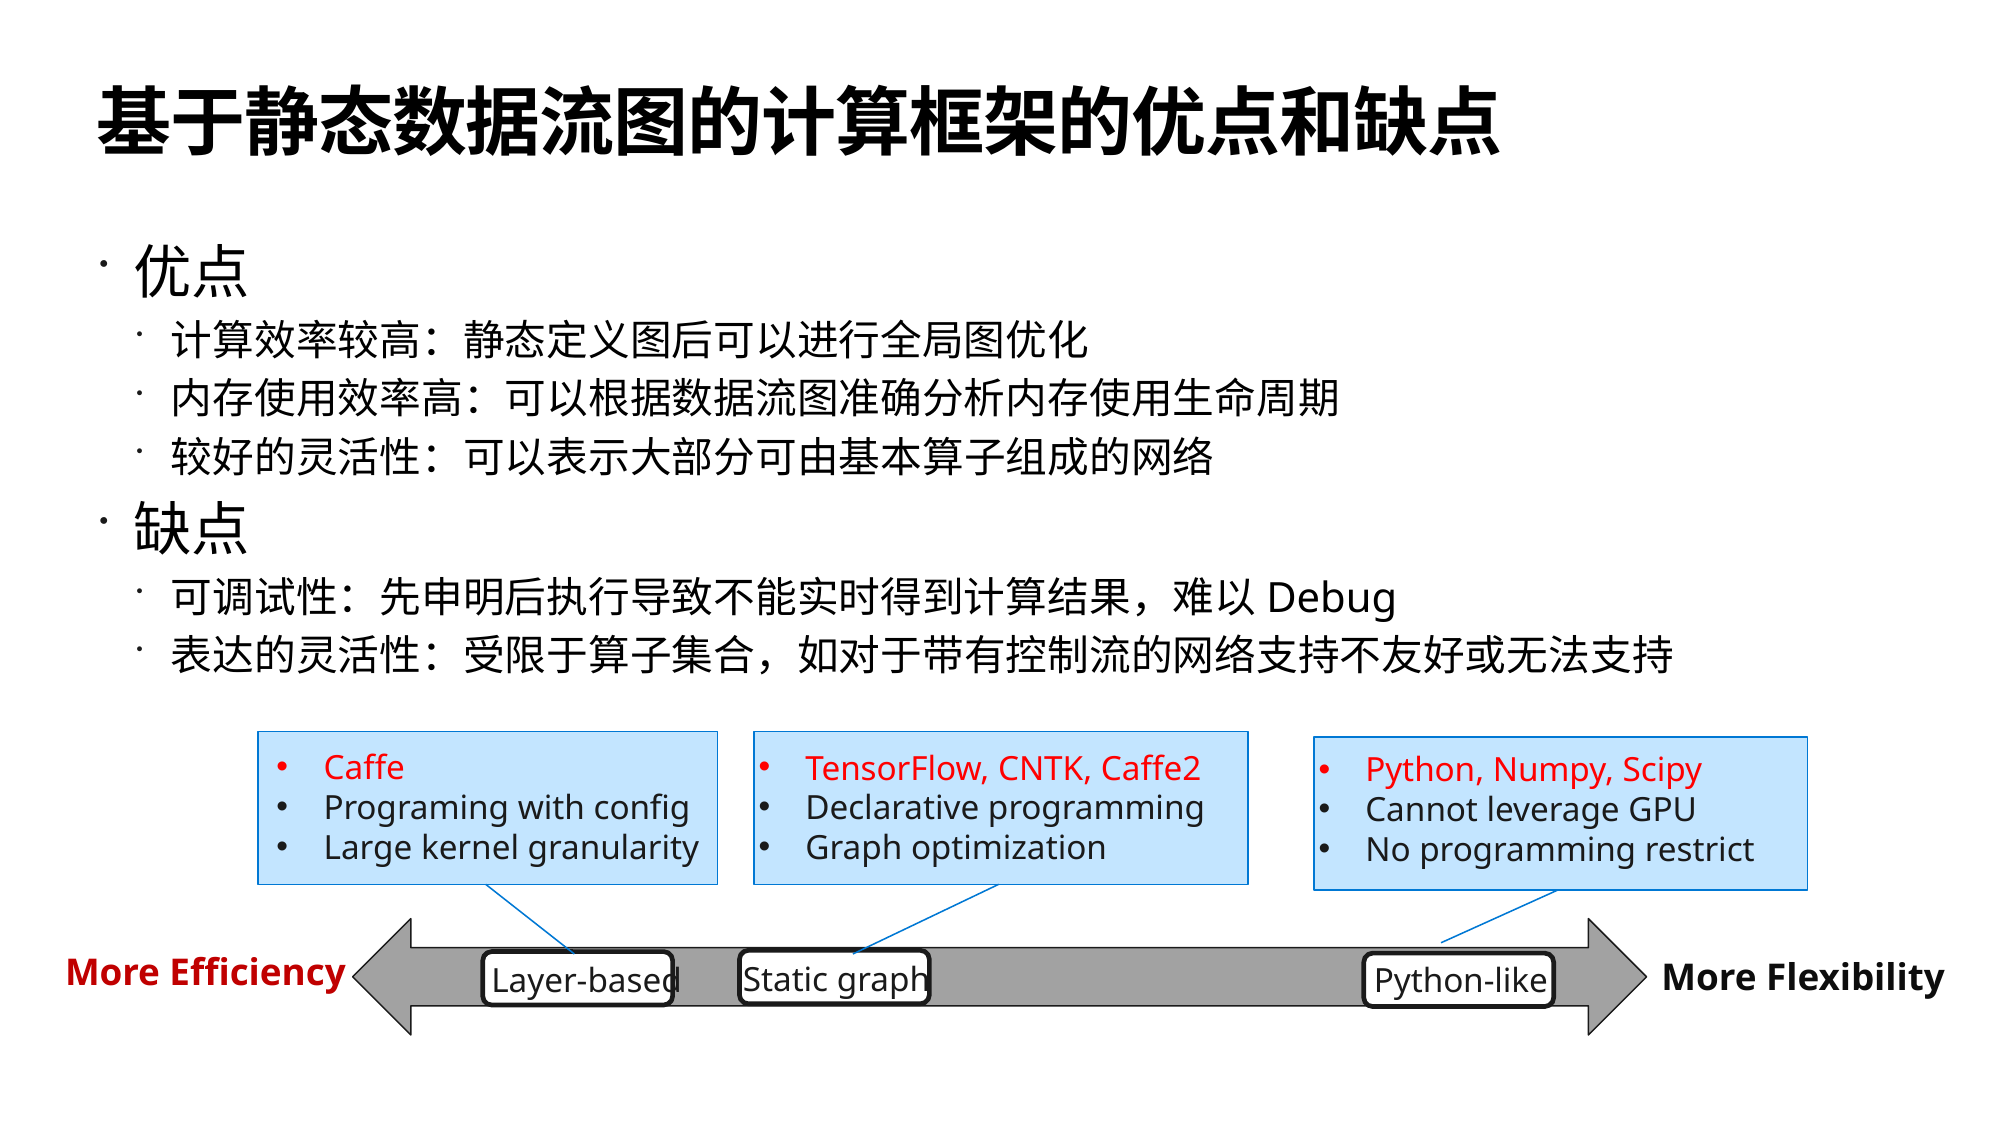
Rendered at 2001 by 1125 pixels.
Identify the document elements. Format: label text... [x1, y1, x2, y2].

text_box More Efficiency [50, 941, 361, 1001]
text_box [257, 731, 734, 885]
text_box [1313, 736, 1808, 891]
text_box [567, 946, 865, 1007]
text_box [743, 731, 1259, 885]
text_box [732, 950, 941, 1007]
text_box [361, 917, 565, 1036]
title 基于静态数据流图的计算框架的优点和缺点 [96, 75, 1904, 166]
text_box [1361, 951, 1561, 1008]
text_box [870, 917, 1646, 1036]
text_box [476, 951, 705, 1009]
text_box More Flexibility [1646, 946, 1960, 1006]
list 优点 计算效率较高：静态定义图后可以进行全局图优化 内存使用效率高：可以根据数据流图准确分析内存使用生命周期 较好的灵活性：可以表示大部分可由基本算子组成的网络 缺点 可调试性：先申明后执行导致不能实时得到计算结果，难以Debug 表达的灵活性：受限于算子集合，如对于带有控制流的网络支持不友好或无法支持 [95, 235, 1904, 694]
